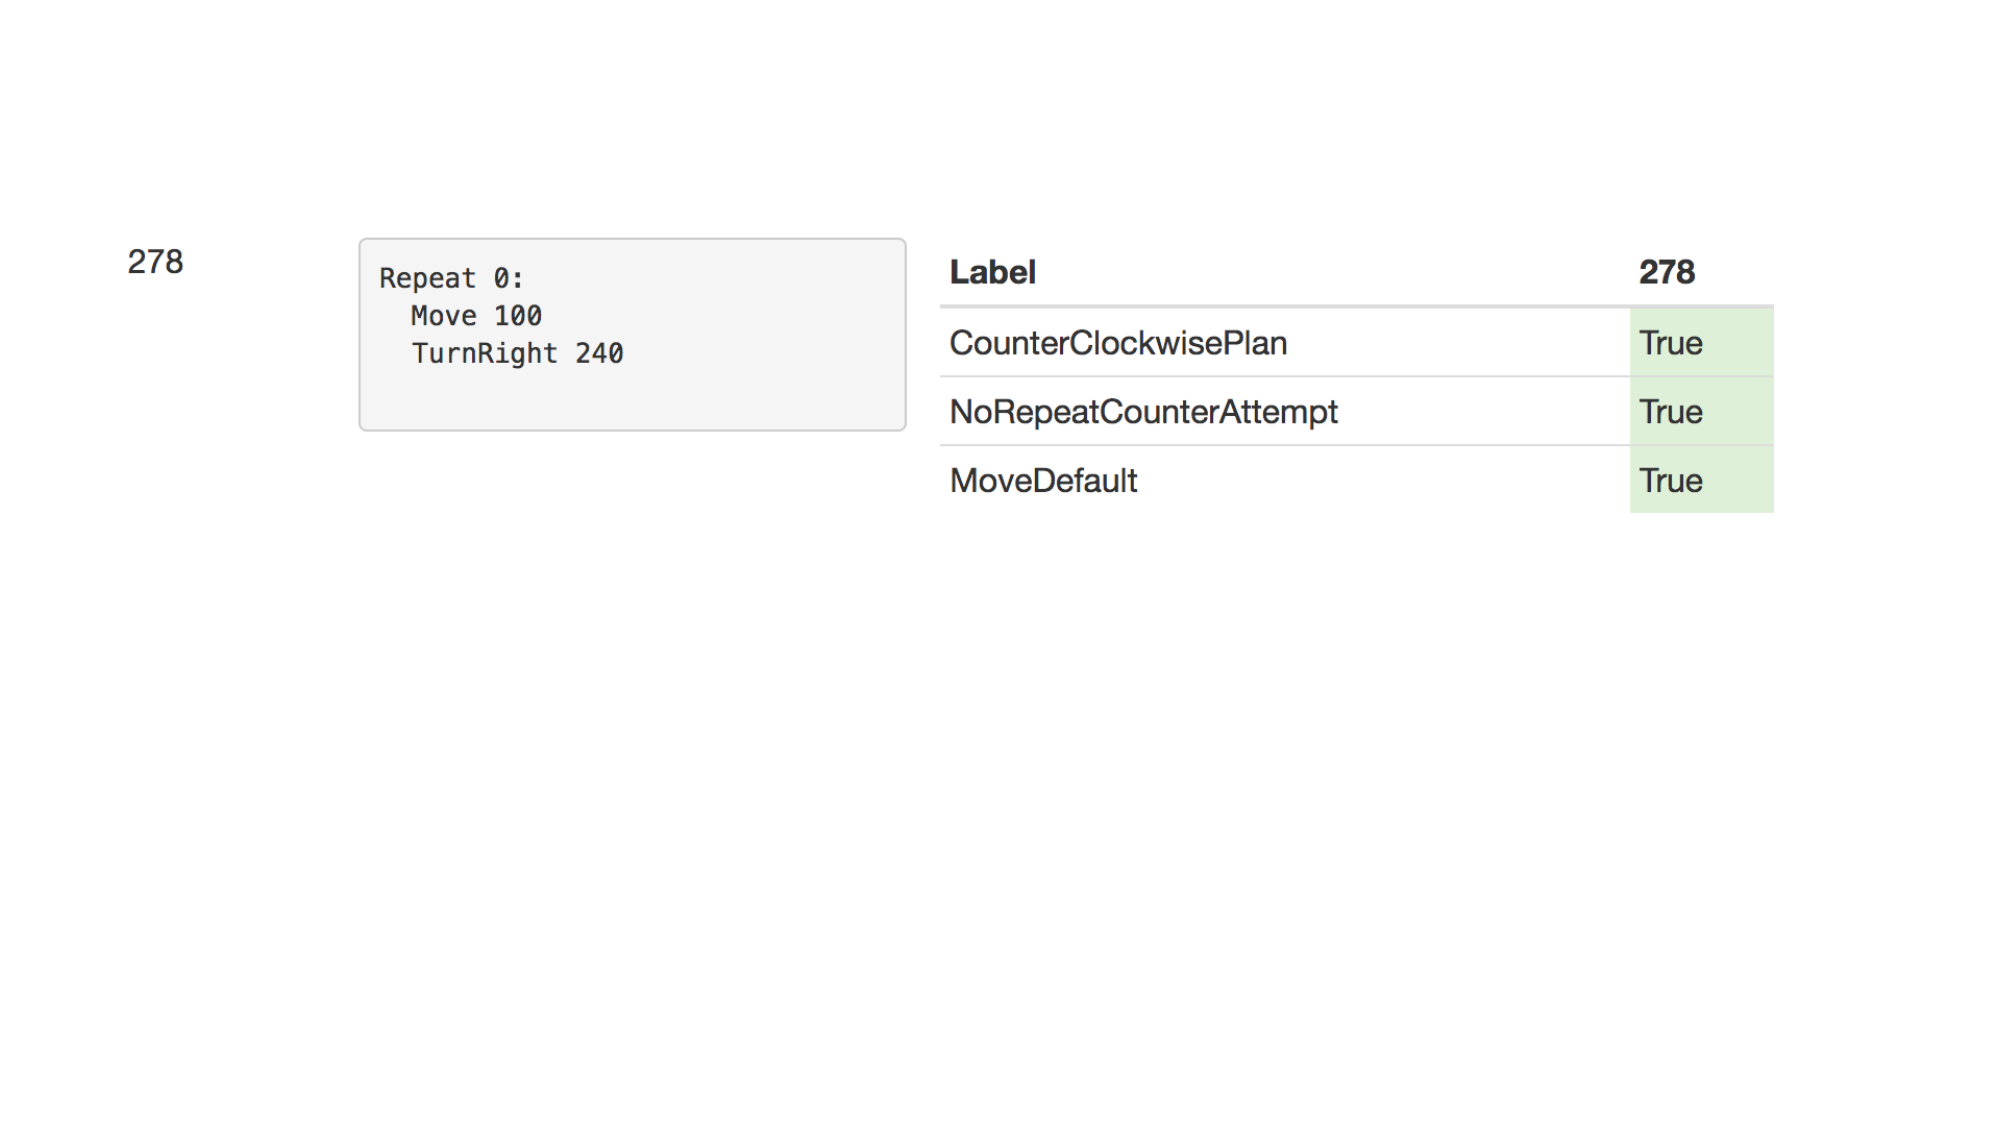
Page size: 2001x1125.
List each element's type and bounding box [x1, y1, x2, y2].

picture [100, 221, 1872, 563]
